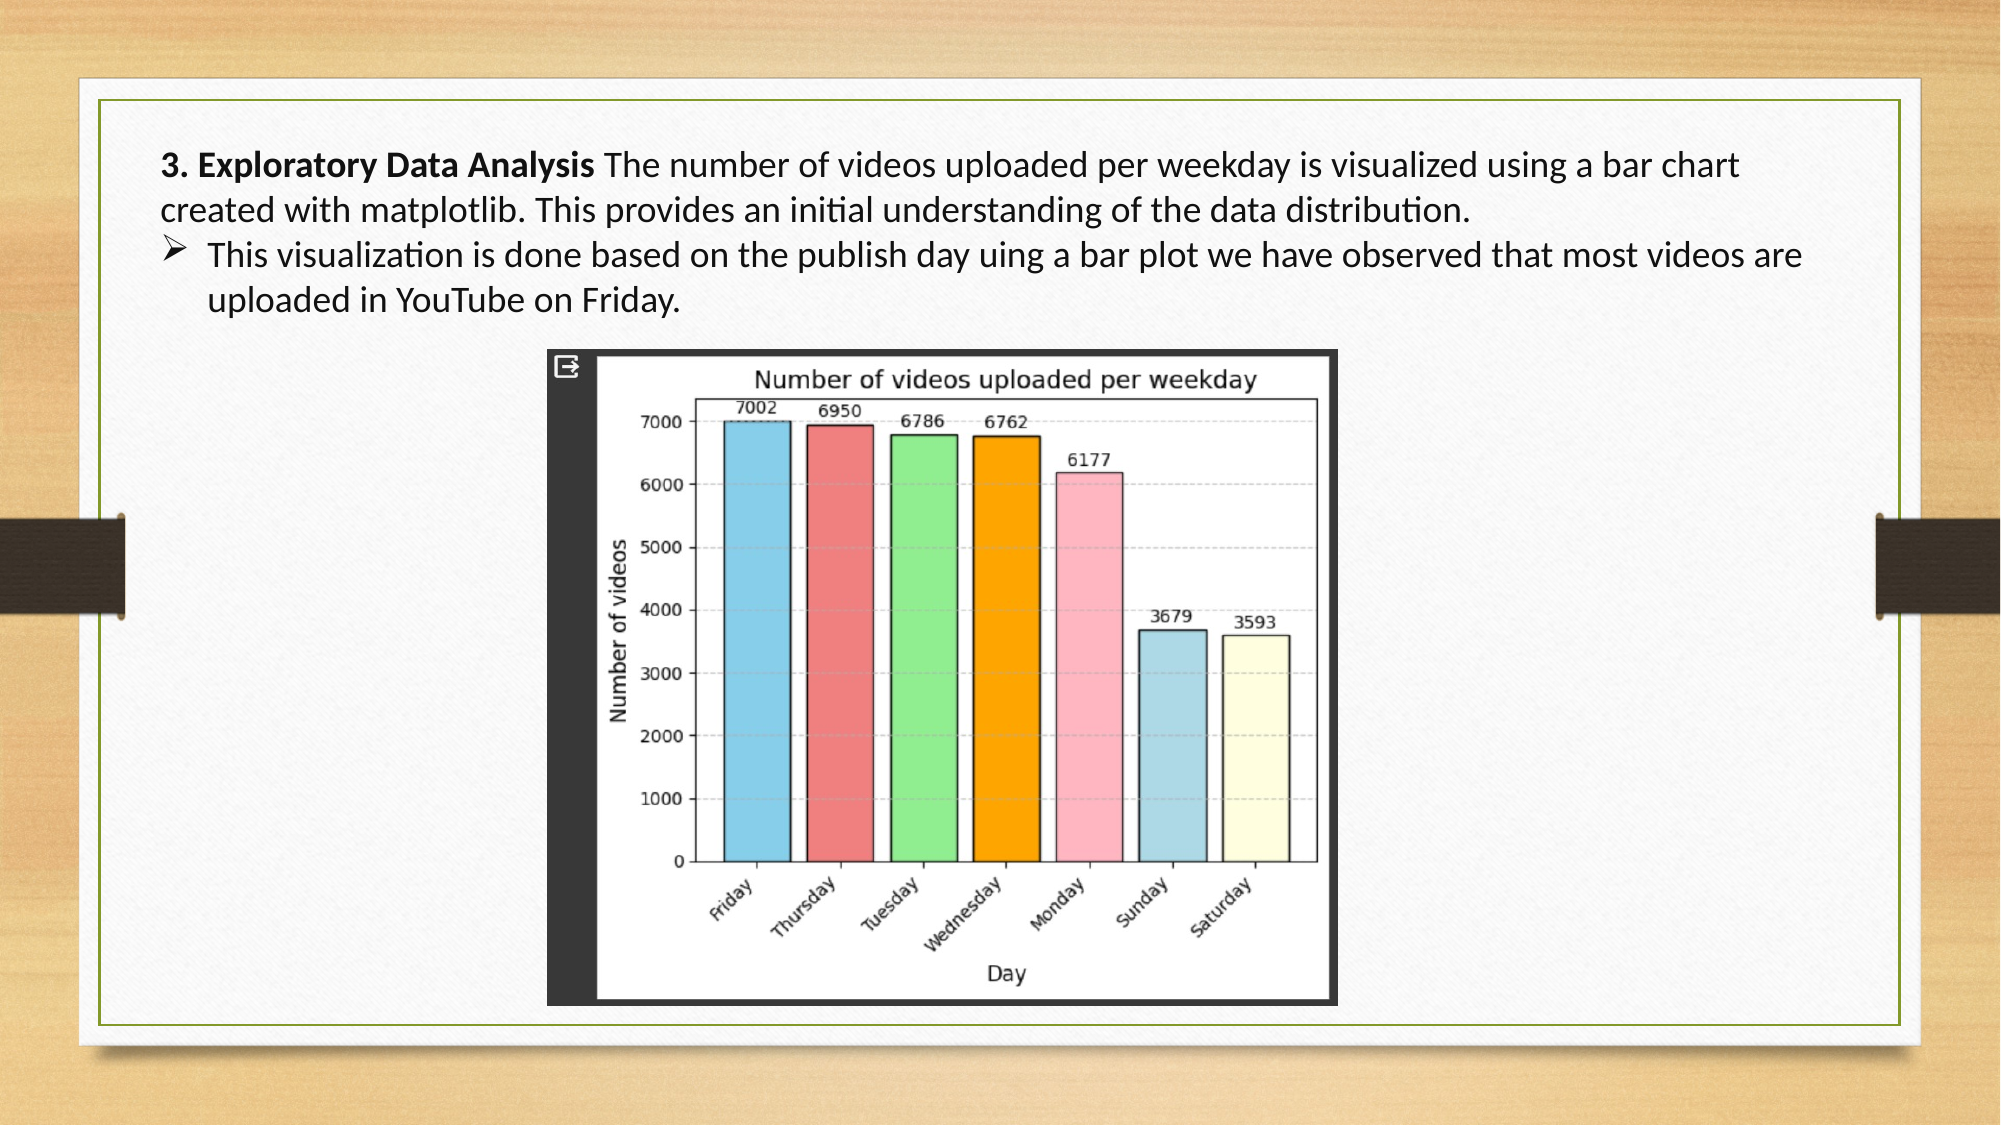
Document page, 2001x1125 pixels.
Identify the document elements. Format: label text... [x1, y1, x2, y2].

picture [0, 0, 2001, 1125]
text_box 3. Exploratory Data Analysis The number of videos uploaded per weekday is visualized using a bar chart created with matplotlib. This provides an initial understanding of the data distribution. This visualization is done based on the publish day uing a bar plot we have observed that most videos are uploaded in YouTube on Friday. [145, 132, 1859, 552]
